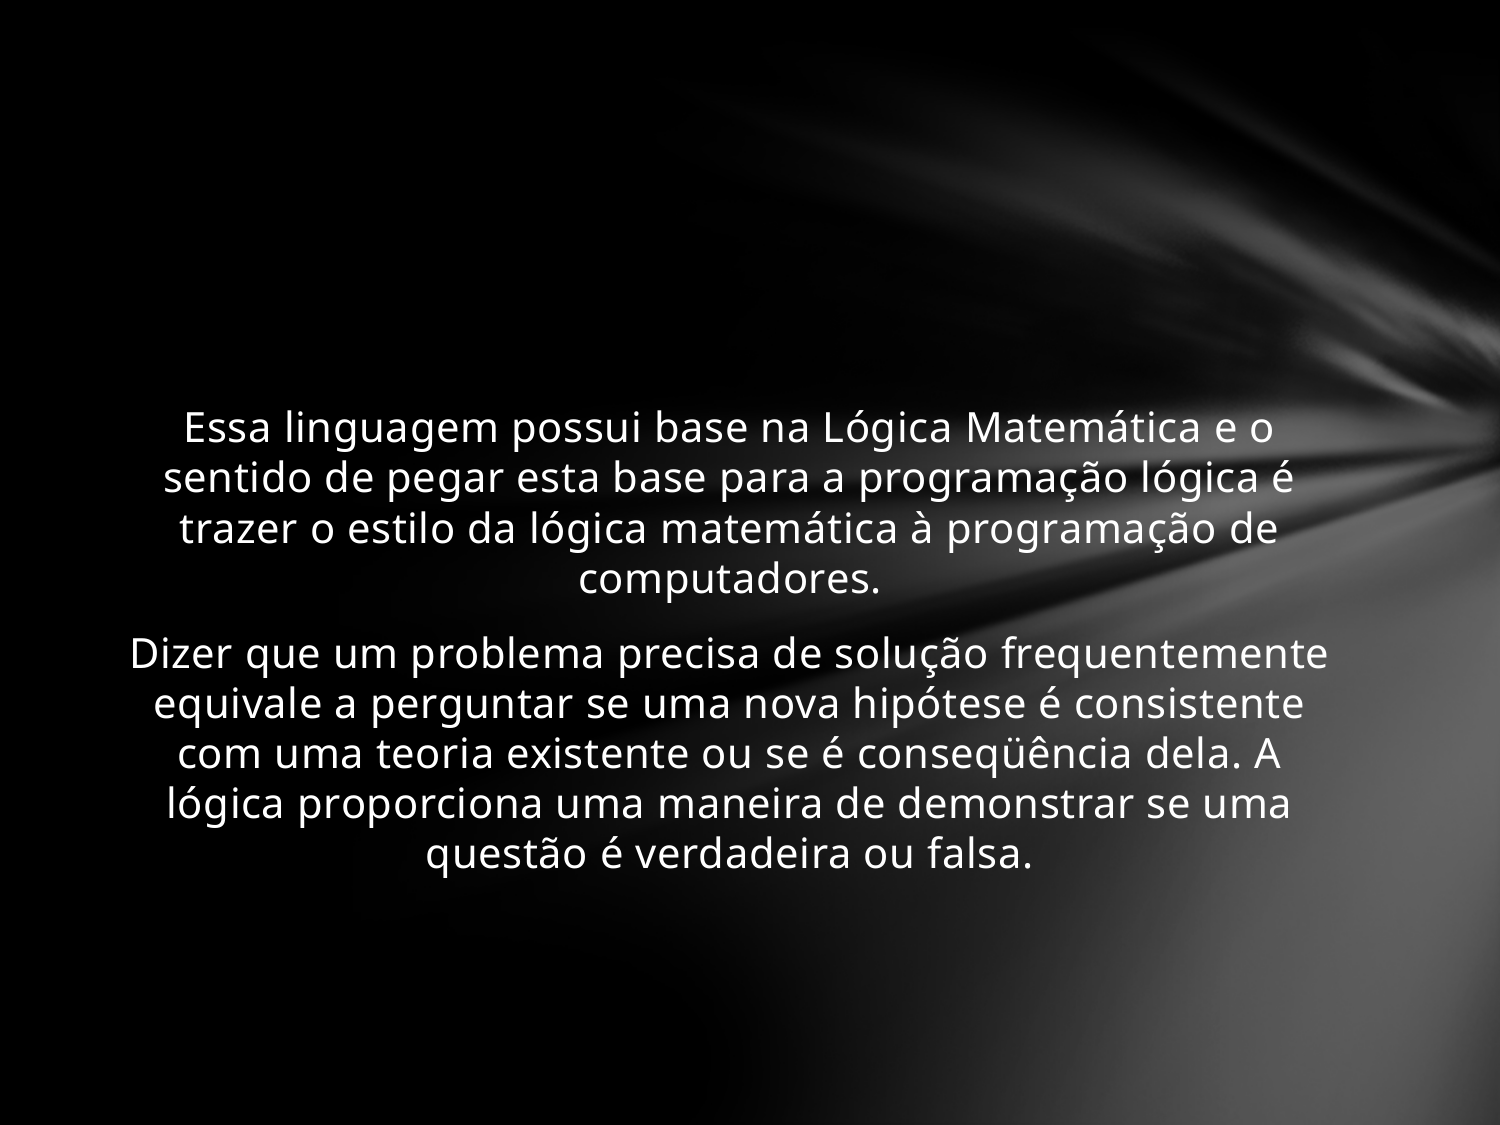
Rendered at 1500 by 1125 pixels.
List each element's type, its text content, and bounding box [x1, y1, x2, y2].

list Essa linguagem possui base na Lógica Matemática e o sentido de pegar esta base para a programação lógica é trazer o estilo da lógica matemática à programação de computadores. Dizer que um problema precisa de solução frequentemente equivale a perguntar se uma nova hipótese é consistente com uma teoria existente ou se é conseqüência dela. A lógica proporciona uma maneira de demonstrar se uma questão é verdadeira ou falsa. [100, 243, 1361, 1019]
